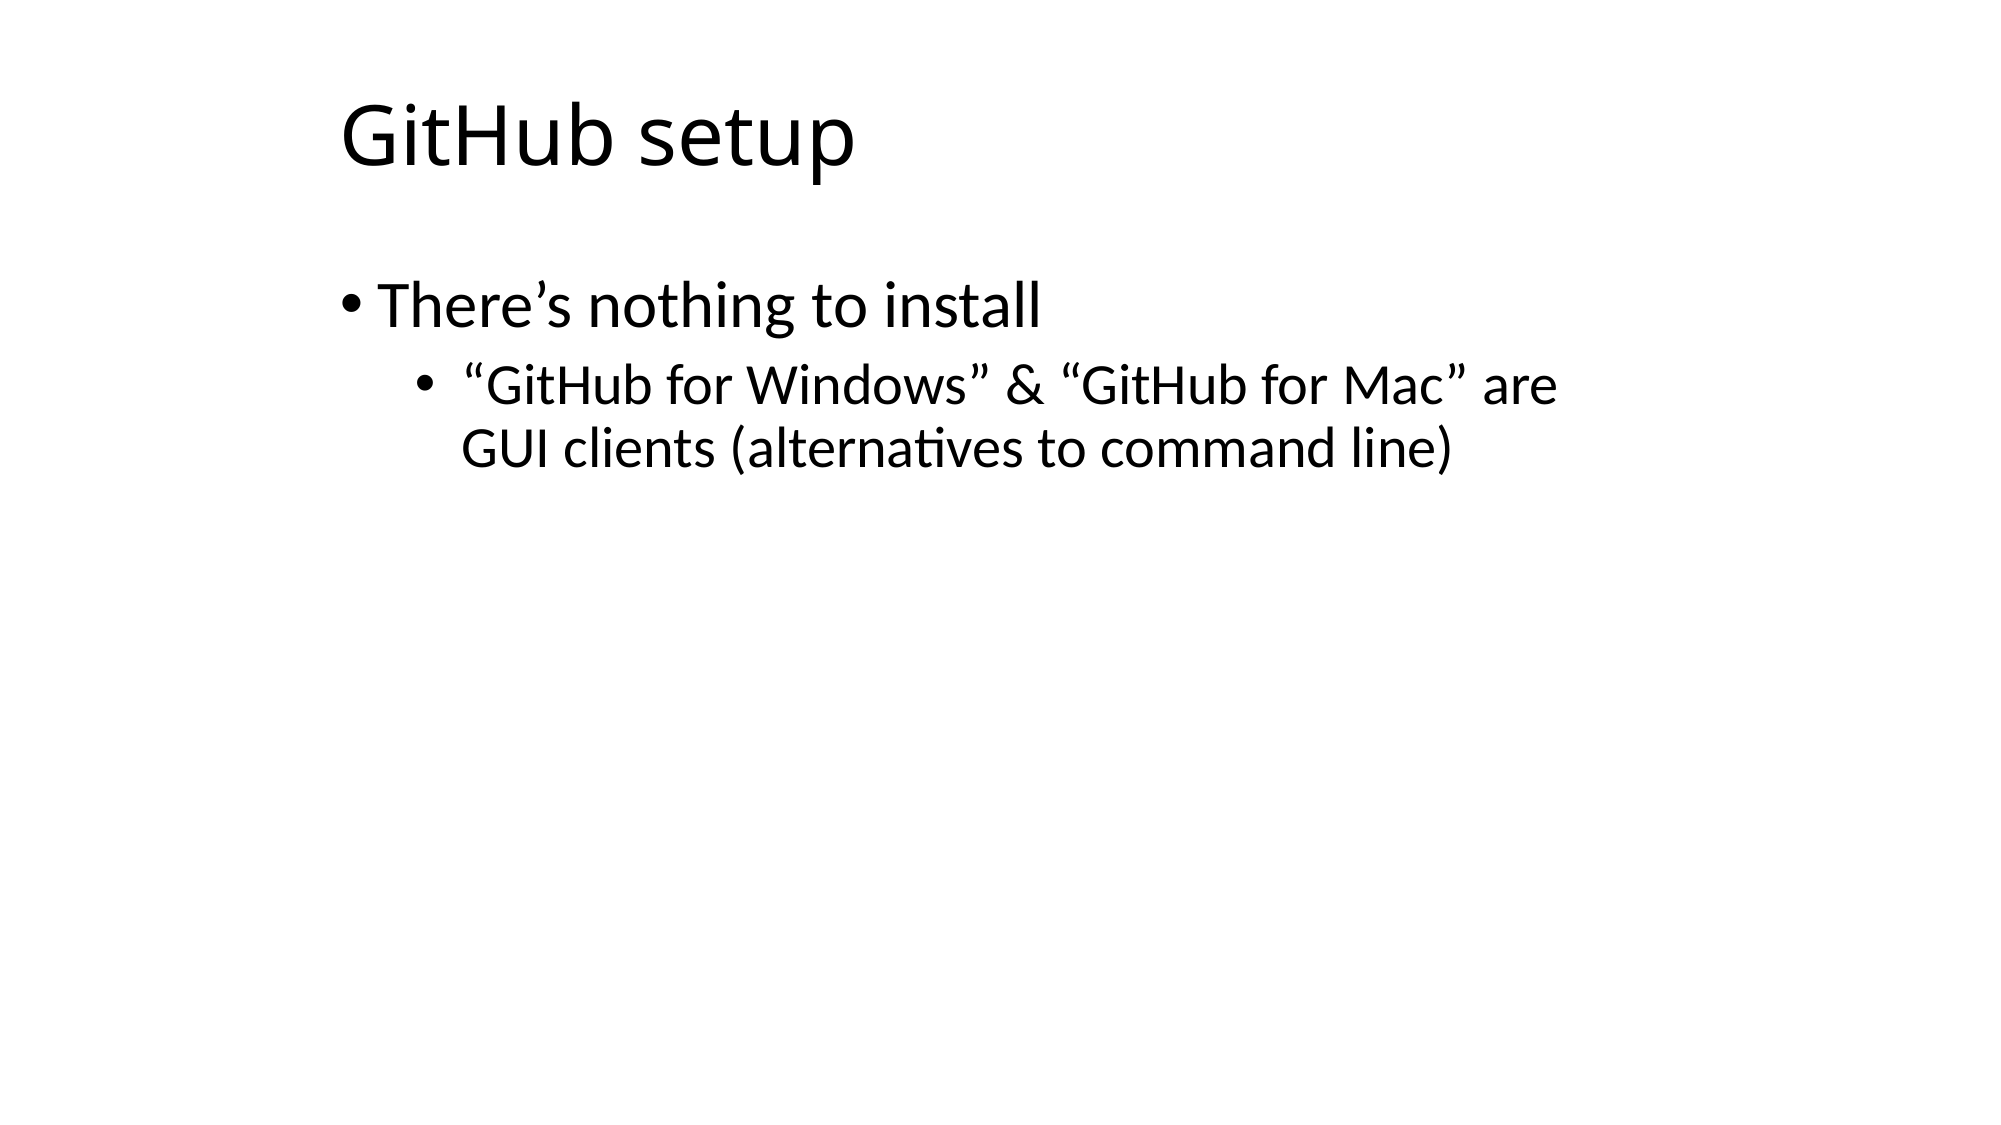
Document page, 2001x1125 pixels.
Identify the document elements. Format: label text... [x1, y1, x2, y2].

list There’s nothing to install “GitHub for Windows” & “GitHub for Mac” are GUI clients (alternatives to command line) [324, 262, 1675, 1005]
title GitHub setup [324, 45, 1675, 233]
